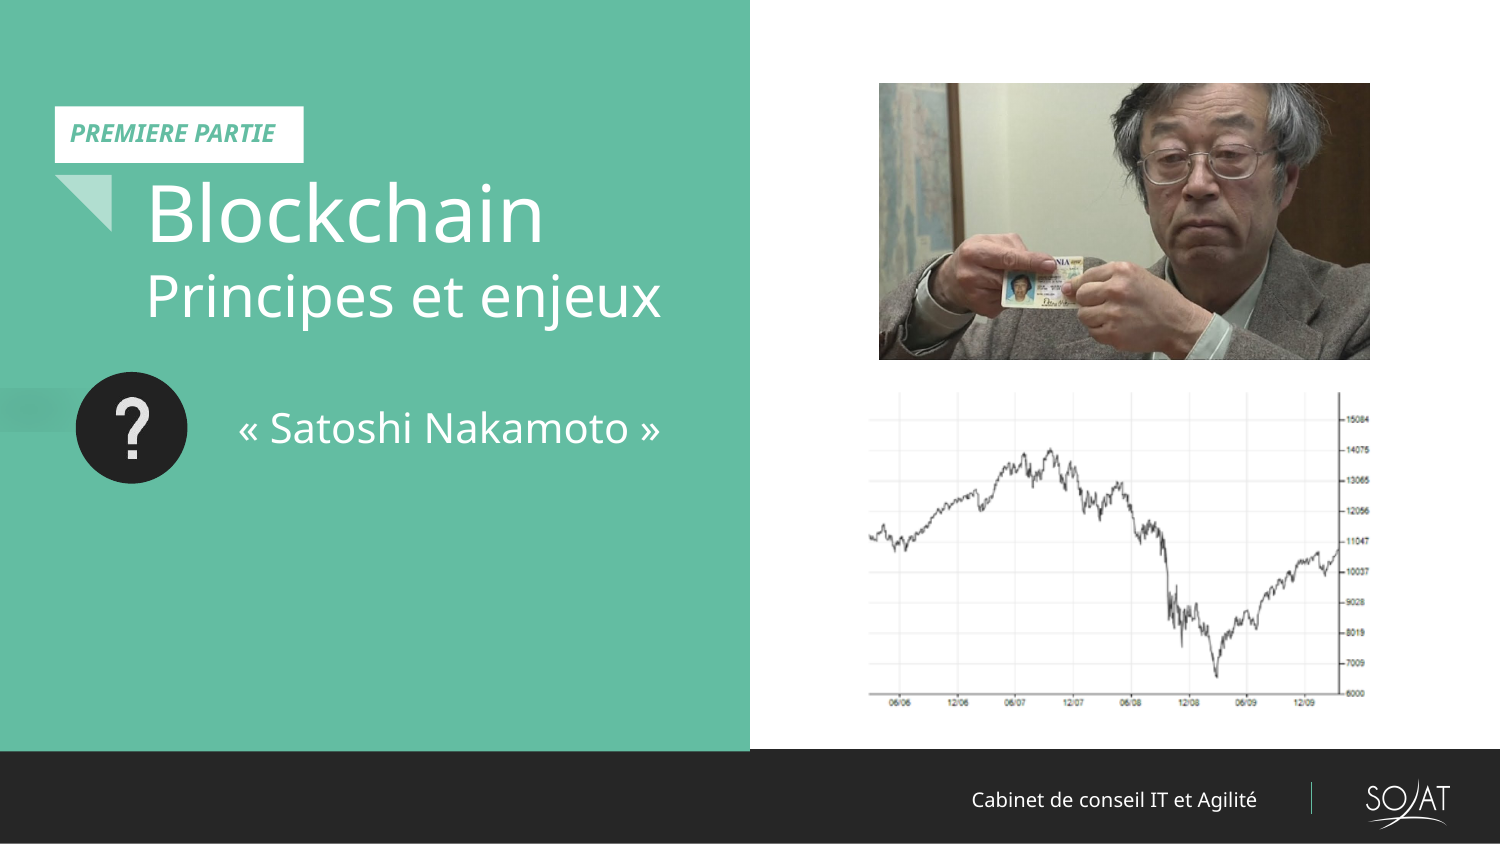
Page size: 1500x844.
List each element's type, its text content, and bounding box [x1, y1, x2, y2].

picture [866, 392, 1383, 715]
picture [1365, 778, 1451, 830]
title Blockchain Principes et enjeux [130, 148, 699, 393]
text_box « Satoshi Nakamoto » [223, 394, 677, 460]
picture [75, 371, 188, 484]
picture [879, 83, 1370, 360]
subtitle PREMIERE PARTIE [54, 106, 304, 163]
